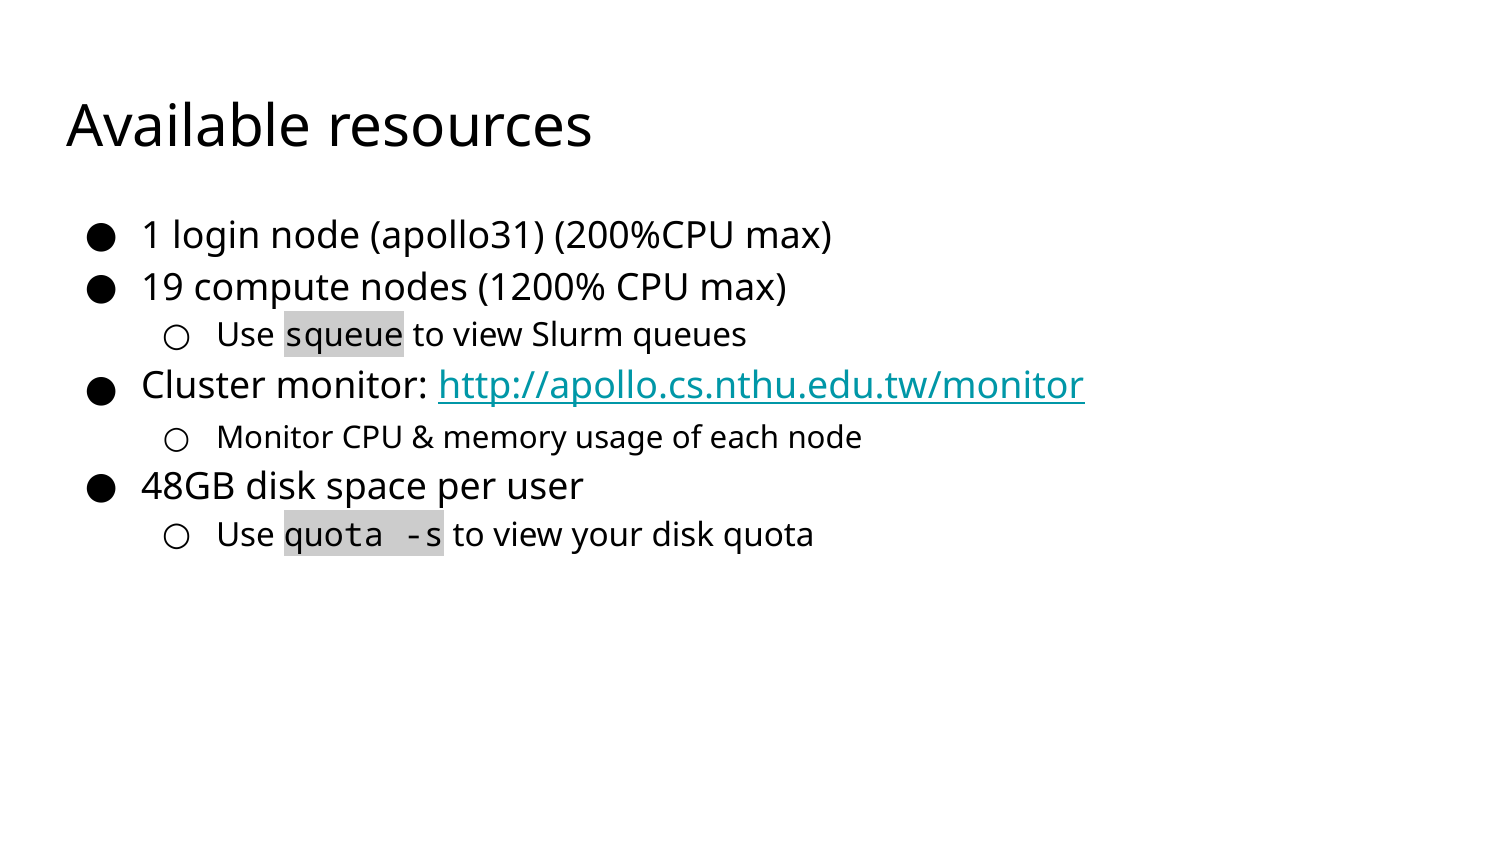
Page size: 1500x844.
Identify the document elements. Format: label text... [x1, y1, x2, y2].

list 1 login node (apollo31) (200%CPU max) 19 compute nodes (1200% CPU max) Use squeue to view Slurm queues Cluster monitor: http://apollo.cs.nthu.edu.tw/monitor Monitor CPU & memory usage of each node 48GB disk space per user Use quota -s to view your disk quota [51, 189, 1449, 750]
title Available resources [51, 72, 1449, 167]
